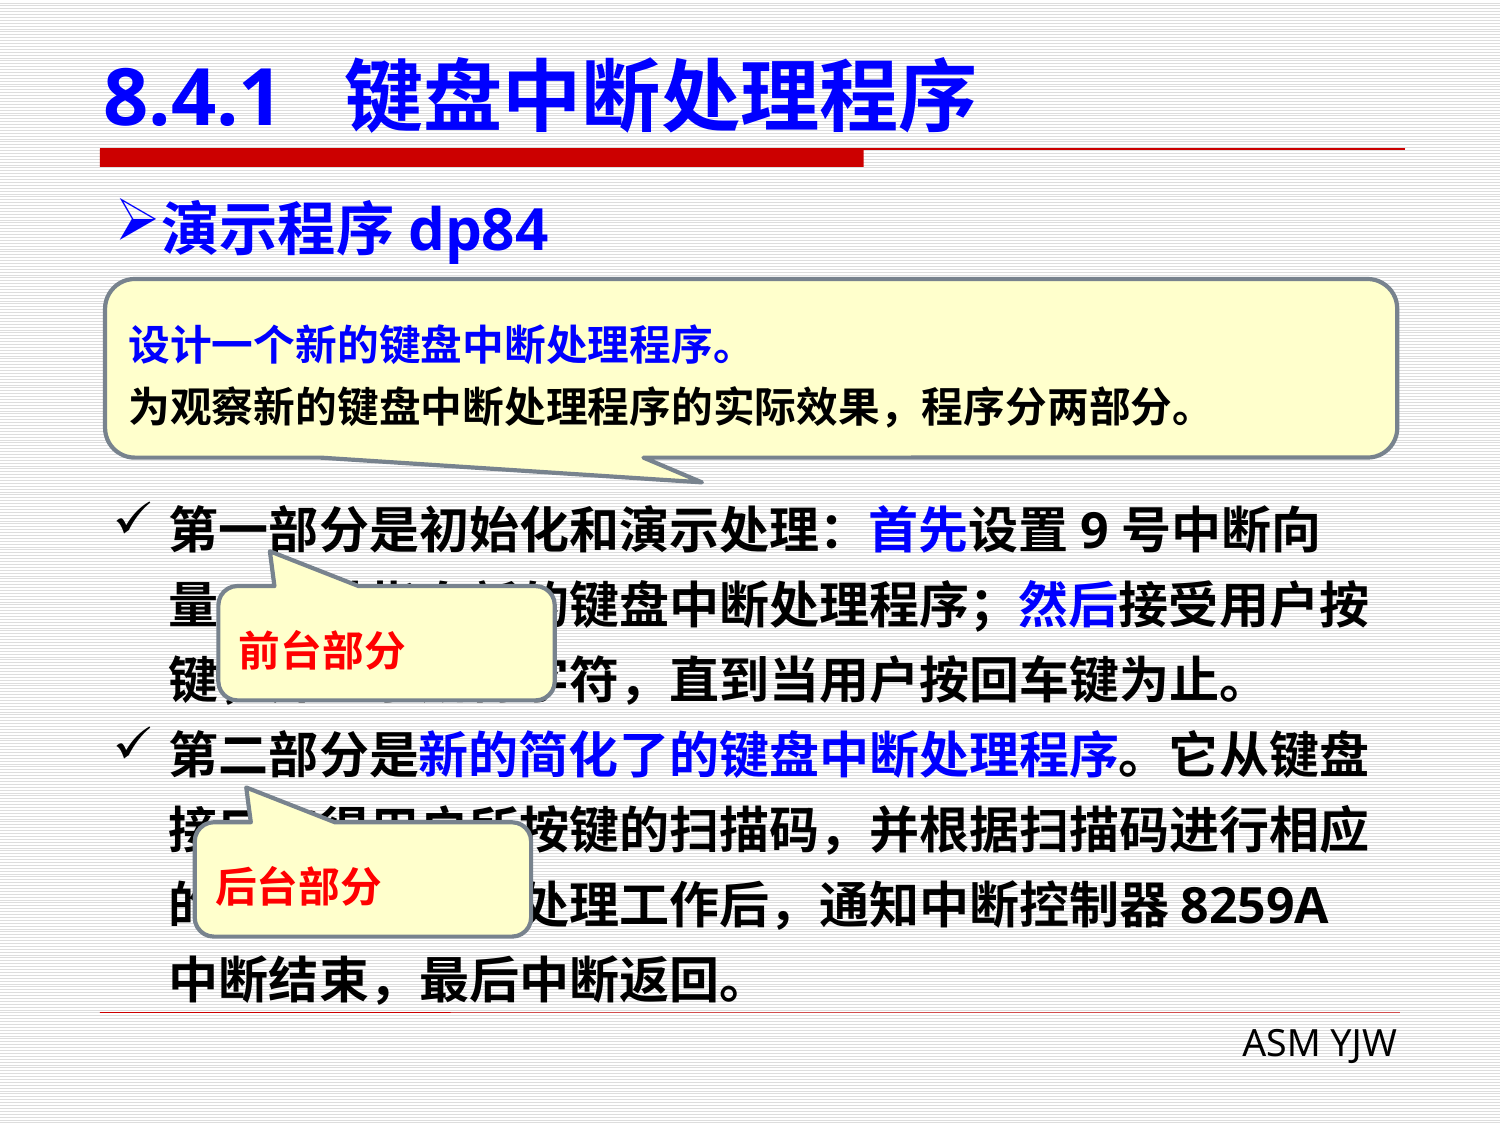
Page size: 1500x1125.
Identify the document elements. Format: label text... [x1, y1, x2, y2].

text_box 后台部分 [192, 785, 534, 939]
text_box 前台部分 [216, 549, 557, 703]
text_box 演示程序dp84 [100, 184, 1400, 270]
title 8.4.1 键盘中断处理程序 [88, 42, 1448, 149]
text_box 第一部分是初始化和演示处理：首先设置9号中断向量，使其指向新的键盘中断处理程序；然后接受用户按键，并显示所得字符，直到当用户按回车键为止。 第二部分是新的简化了的键盘中断处理程序。它从键盘接口取得用户所按键的扫描码，并根据扫描码进行相应的处理，在完成处理工作后，通知中断控制器8259A中断结束，最后中断返回。 [97, 476, 1398, 1017]
text_box 设计一个新的键盘中断处理程序。 为观察新的键盘中断处理程序的实际效果，程序分两部分。 [102, 276, 1400, 485]
